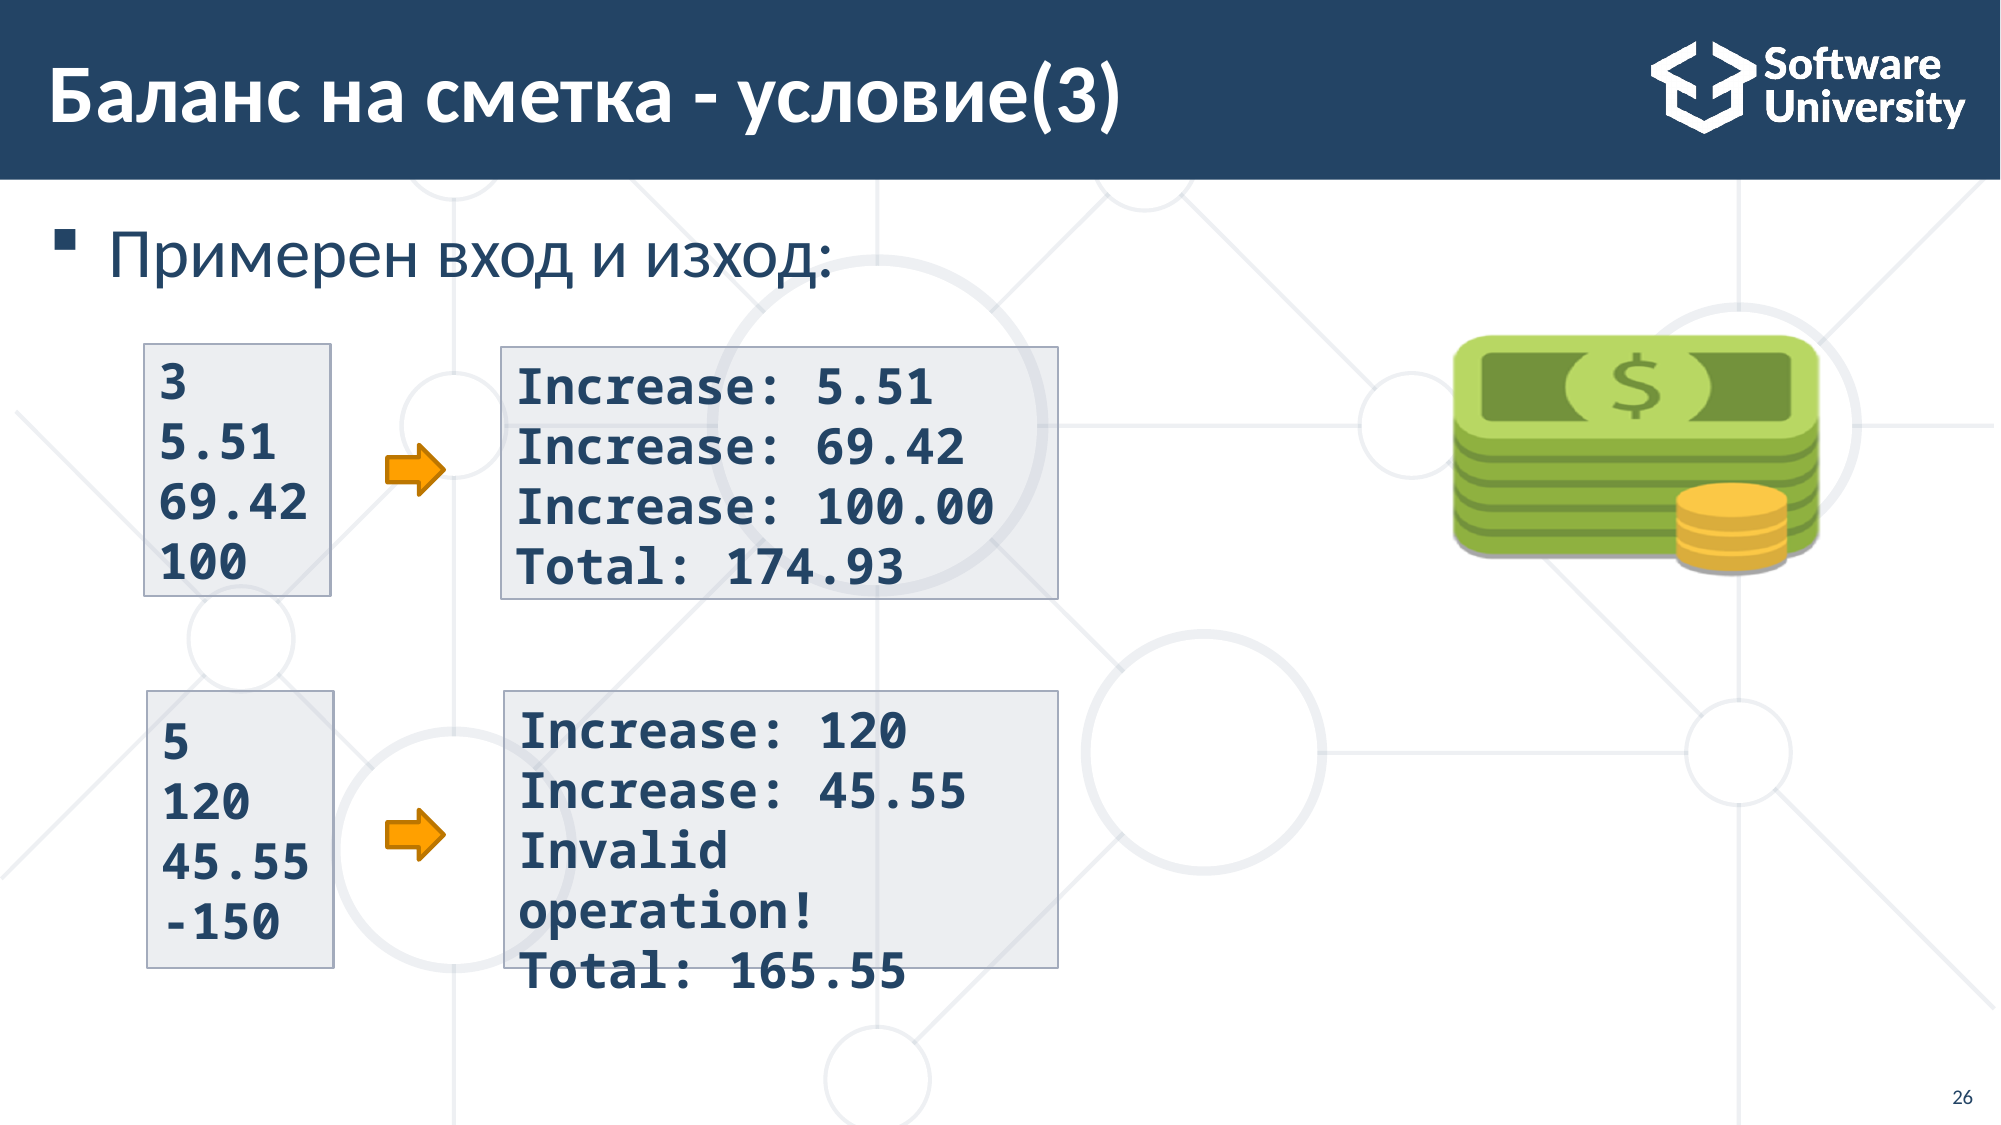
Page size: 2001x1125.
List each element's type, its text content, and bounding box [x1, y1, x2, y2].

text_box [385, 442, 447, 497]
title Баланс на сметка - условие(3) [31, 16, 1625, 162]
text_box Increase: 120 Increase: 45.55 Invalid operation! Total: 165.55 [503, 691, 1059, 969]
text_box 5 120 45.55 -150 [146, 691, 334, 969]
text_box 3 5.51 69.42 100 [143, 343, 331, 596]
slide_number 26 [1927, 1067, 1989, 1117]
picture [1405, 308, 1866, 603]
text_box [385, 807, 446, 862]
picture [1651, 41, 1966, 134]
list Примерен вход и изход: [31, 196, 1970, 1104]
text_box Increase: 5.51 Increase: 69.42 Increase: 100.00 Total: 174.93 [500, 347, 1059, 600]
